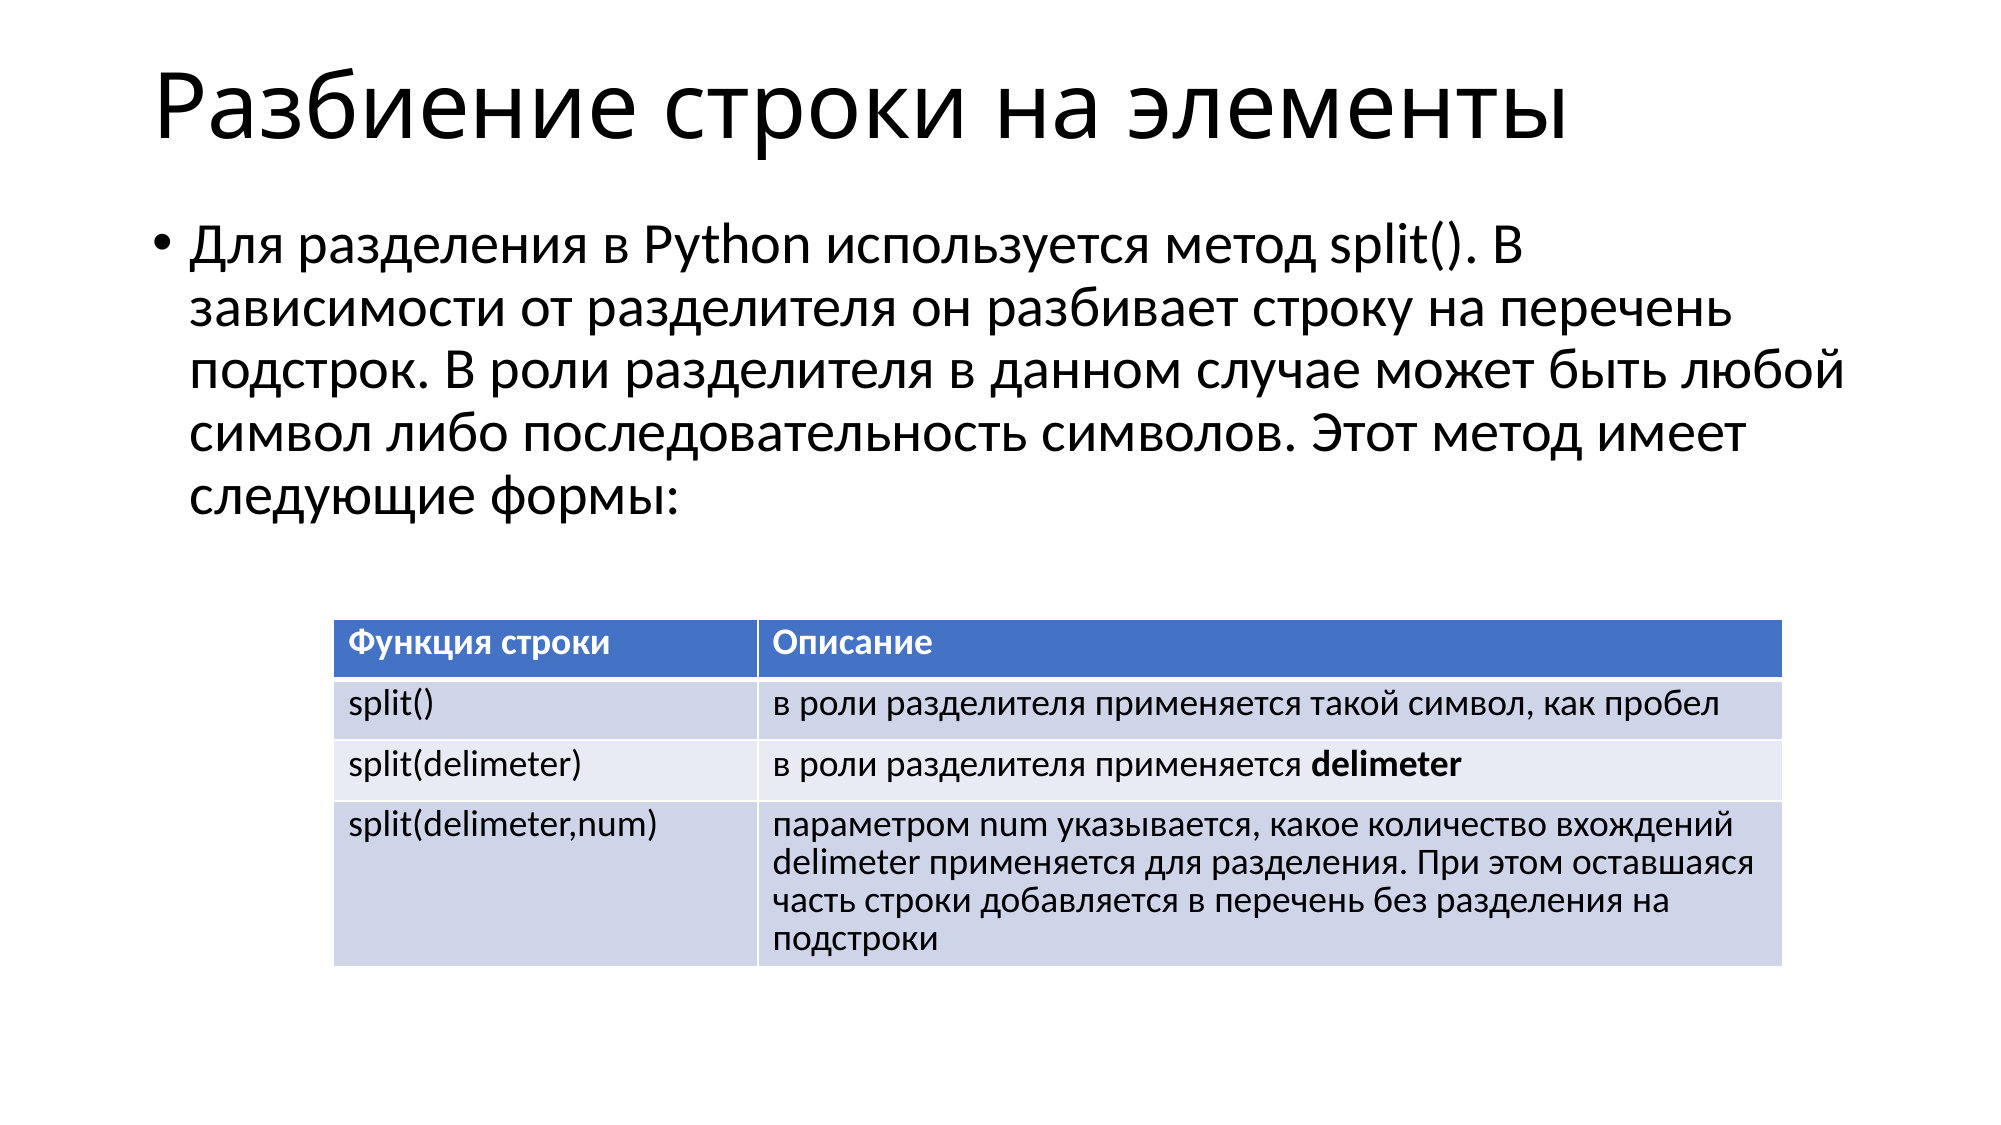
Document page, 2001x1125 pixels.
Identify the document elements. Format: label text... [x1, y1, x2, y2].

title Разбиение строки на элементы [137, 0, 1863, 205]
table_cell split() [334, 682, 757, 739]
table_header Описание [759, 620, 1782, 677]
table_header Функция строки [334, 620, 757, 677]
table_cell split(delimeter) [334, 741, 757, 800]
table_cell в роли разделителя применяется такой символ, как пробел [759, 682, 1782, 739]
table_cell параметром num указывается, какое количество вхождений delimeter применяется для разделения. При этом оставшаяся часть строки добавляется в перечень без разделения на подстроки [759, 802, 1782, 966]
table_cell split(delimeter,num) [334, 802, 757, 966]
list Для разделения в Python используется метод split(). В зависимости от разделителя он разбивает строку на перечень подстрок. В роли разделителя в данном случае может быть любой символ либо последовательность символов. Этот метод имеет следующие формы: [137, 205, 1863, 920]
table_cell в роли разделителя применяется delimeter [759, 741, 1782, 800]
